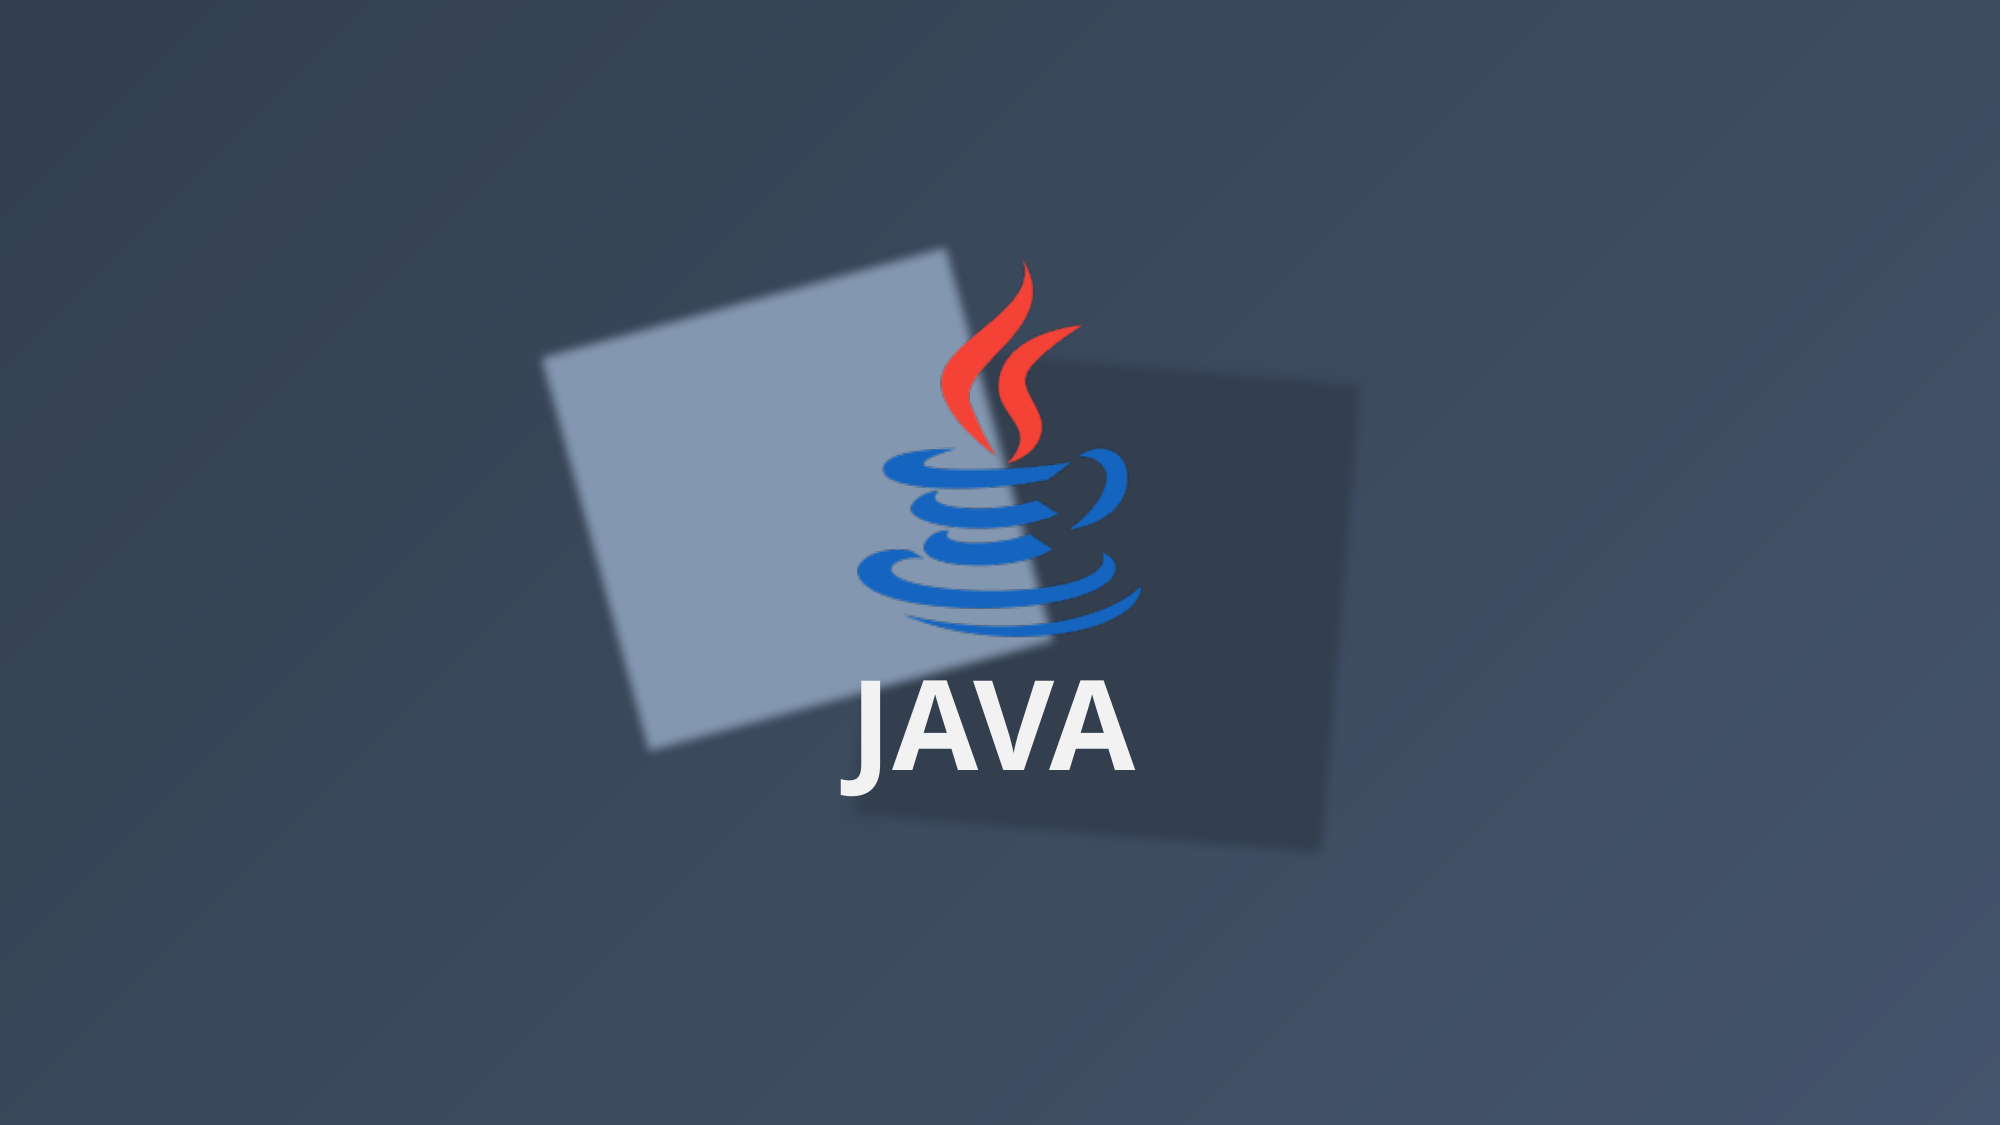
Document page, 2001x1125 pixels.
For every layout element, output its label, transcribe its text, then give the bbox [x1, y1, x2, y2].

text_box [552, 303, 835, 742]
text_box JAVA [835, 675, 1170, 803]
picture [773, 221, 1227, 675]
text_box [862, 381, 1353, 846]
